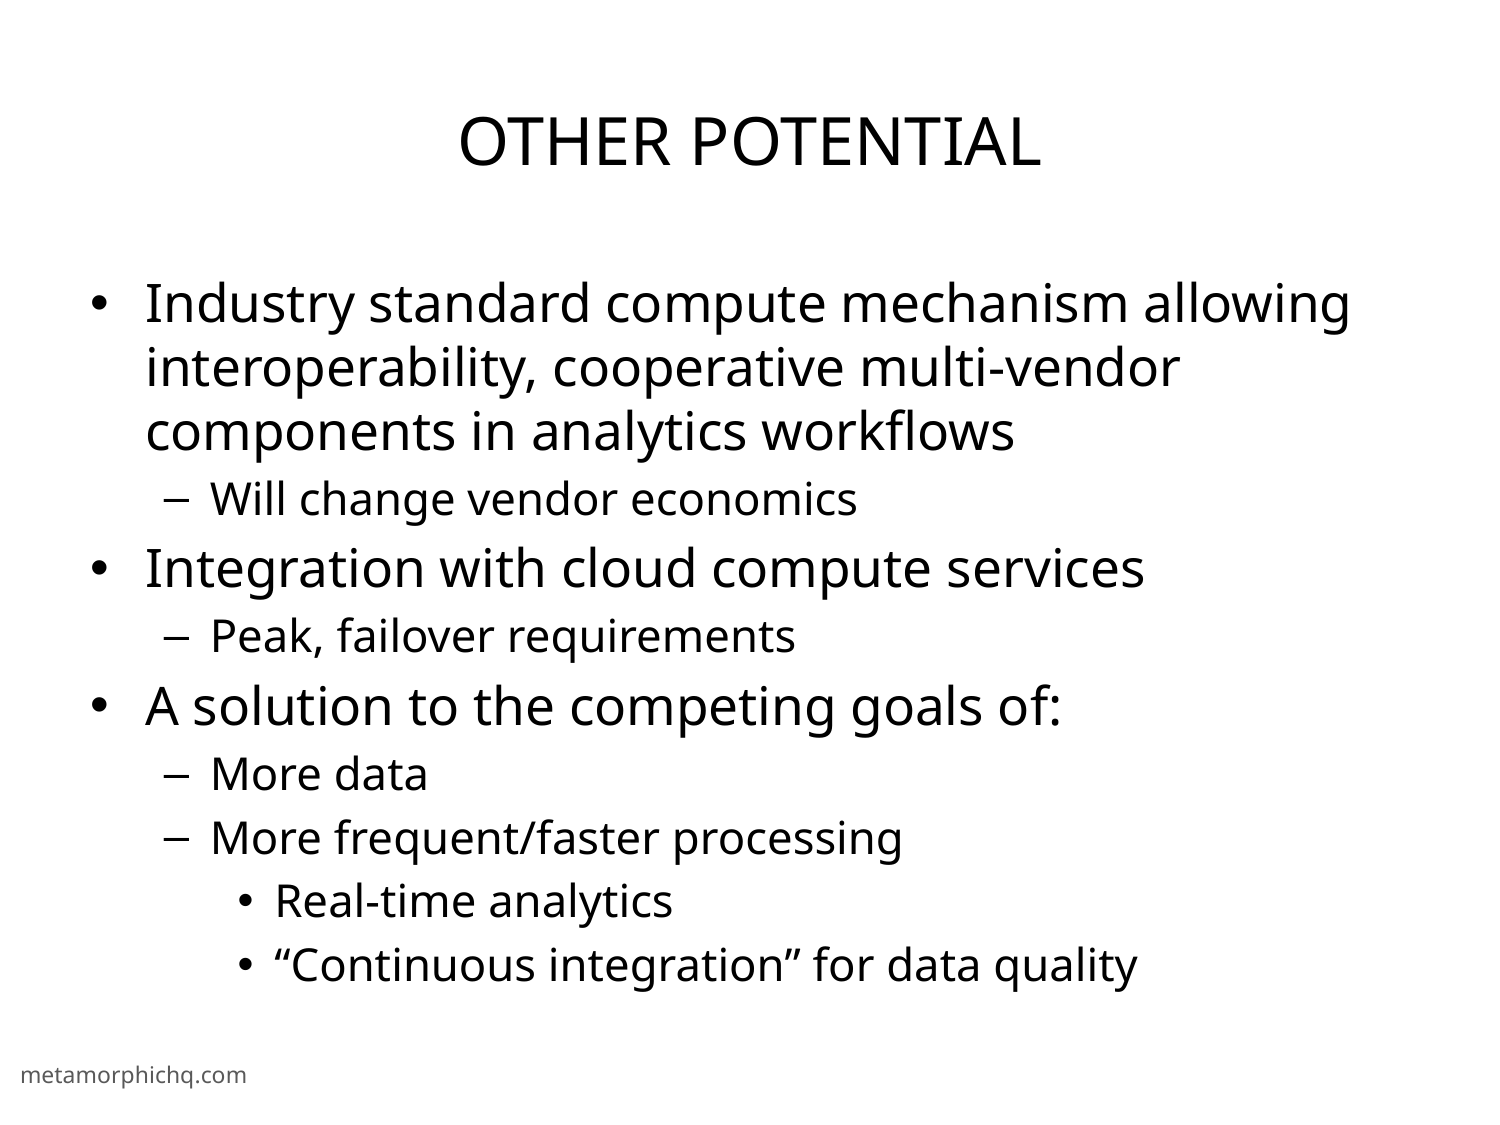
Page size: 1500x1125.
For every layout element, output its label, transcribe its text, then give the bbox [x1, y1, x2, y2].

title Other Potential [75, 45, 1425, 233]
list Industry standard compute mechanism allowing interoperability, cooperative multi-vendor components in analytics workflows Will change vendor economics Integration with cloud compute services Peak, failover requirements A solution to the competing goals of: More data More frequent/faster processing Real-time analytics “Continuous integration” for data quality [75, 262, 1425, 1005]
text_box metamorphichq.com [5, 1053, 263, 1096]
